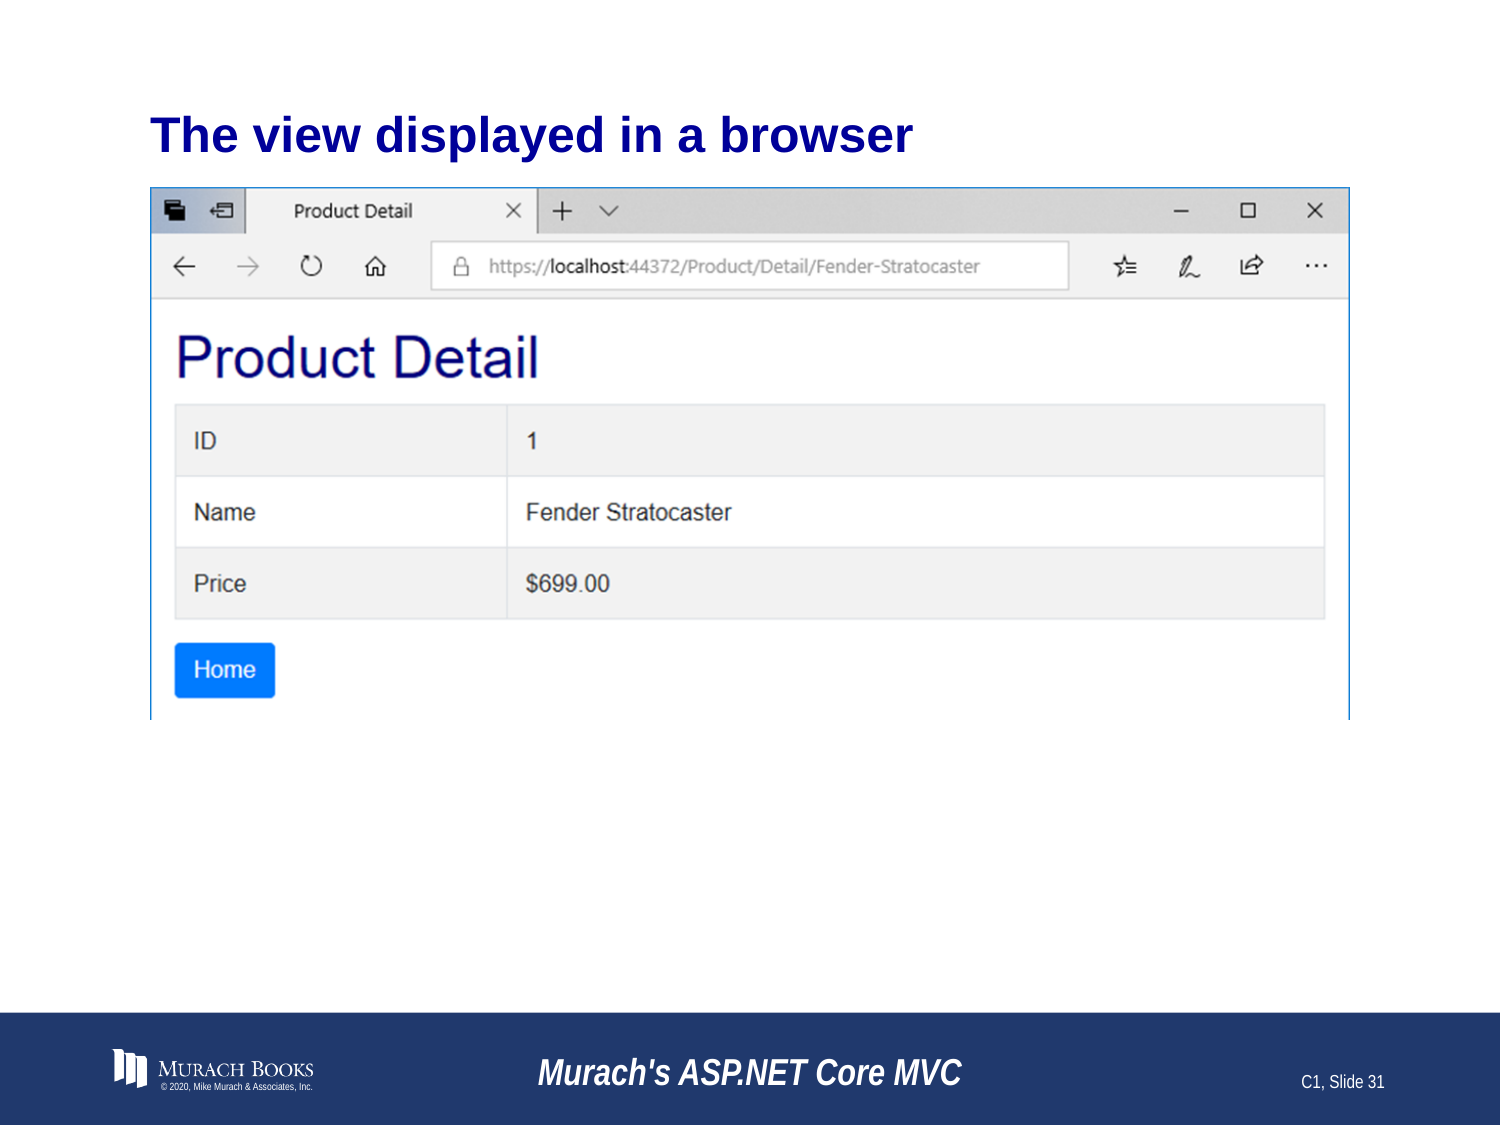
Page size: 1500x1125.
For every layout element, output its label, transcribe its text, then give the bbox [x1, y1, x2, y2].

footer © 2020, Mike Murach & Associates, Inc. [12, 1025, 463, 1100]
slide_number C1, Slide 31 [1087, 1025, 1400, 1100]
slide_number Murach's ASP.NET Core MVC [463, 1025, 1050, 1100]
title The view displayed in a browser [150, 102, 1350, 164]
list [149, 187, 1351, 720]
